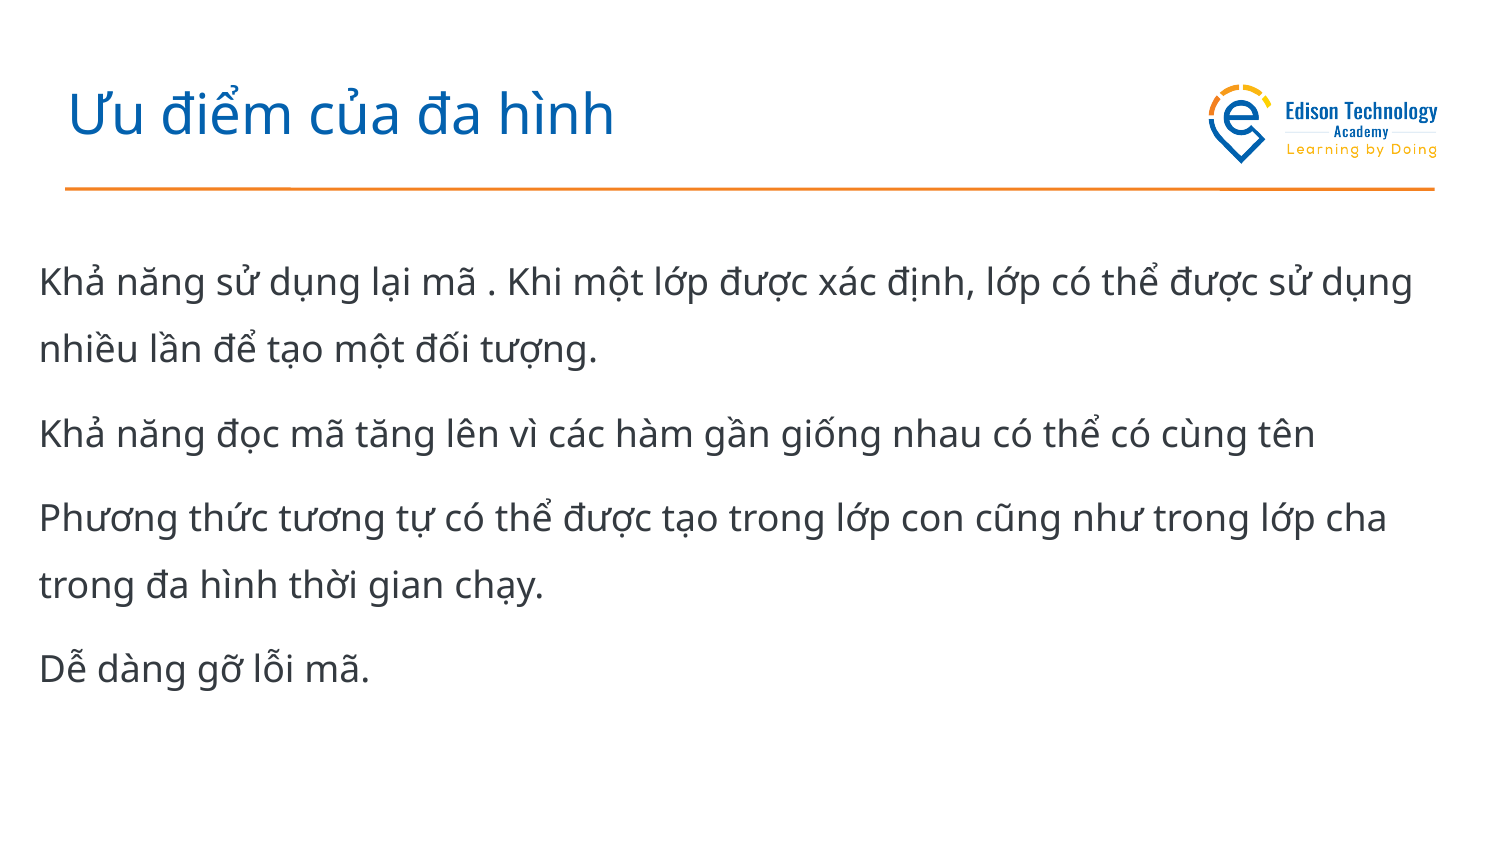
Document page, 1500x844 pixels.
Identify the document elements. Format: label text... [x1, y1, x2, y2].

picture [1147, 83, 1500, 167]
title Ưu điểm của đa hình [52, 66, 1451, 161]
text_box Khả năng sử dụng lại mã . Khi một lớp được xác định, lớp có thể được sử dụng nhiều lần để tạo một đối tượng. Khả năng đọc mã tăng lên vì các hàm gần giống nhau có thể có cùng tên Phương thức tương tự có thể được tạo trong lớp con cũng như trong lớp cha trong đa hình thời gian chạy. Dễ dàng gỡ lỗi mã. [23, 228, 1479, 698]
